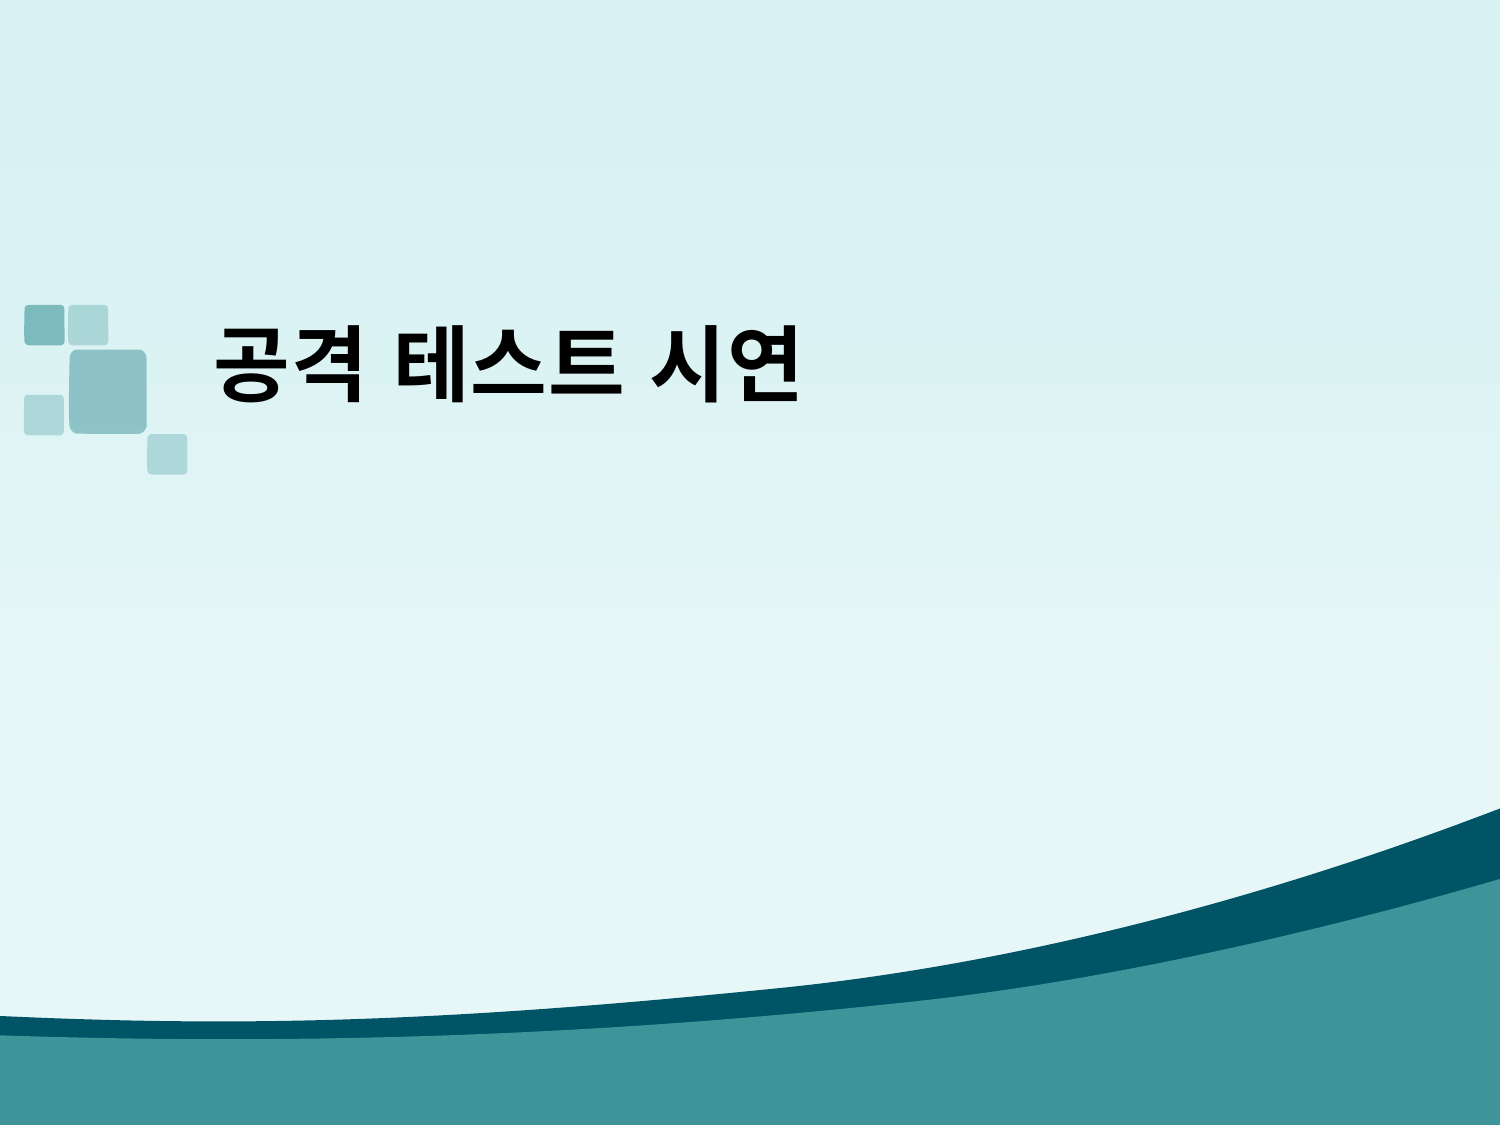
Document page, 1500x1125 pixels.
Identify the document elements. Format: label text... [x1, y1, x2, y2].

title 공격 테스트 시연 [199, 304, 1333, 529]
